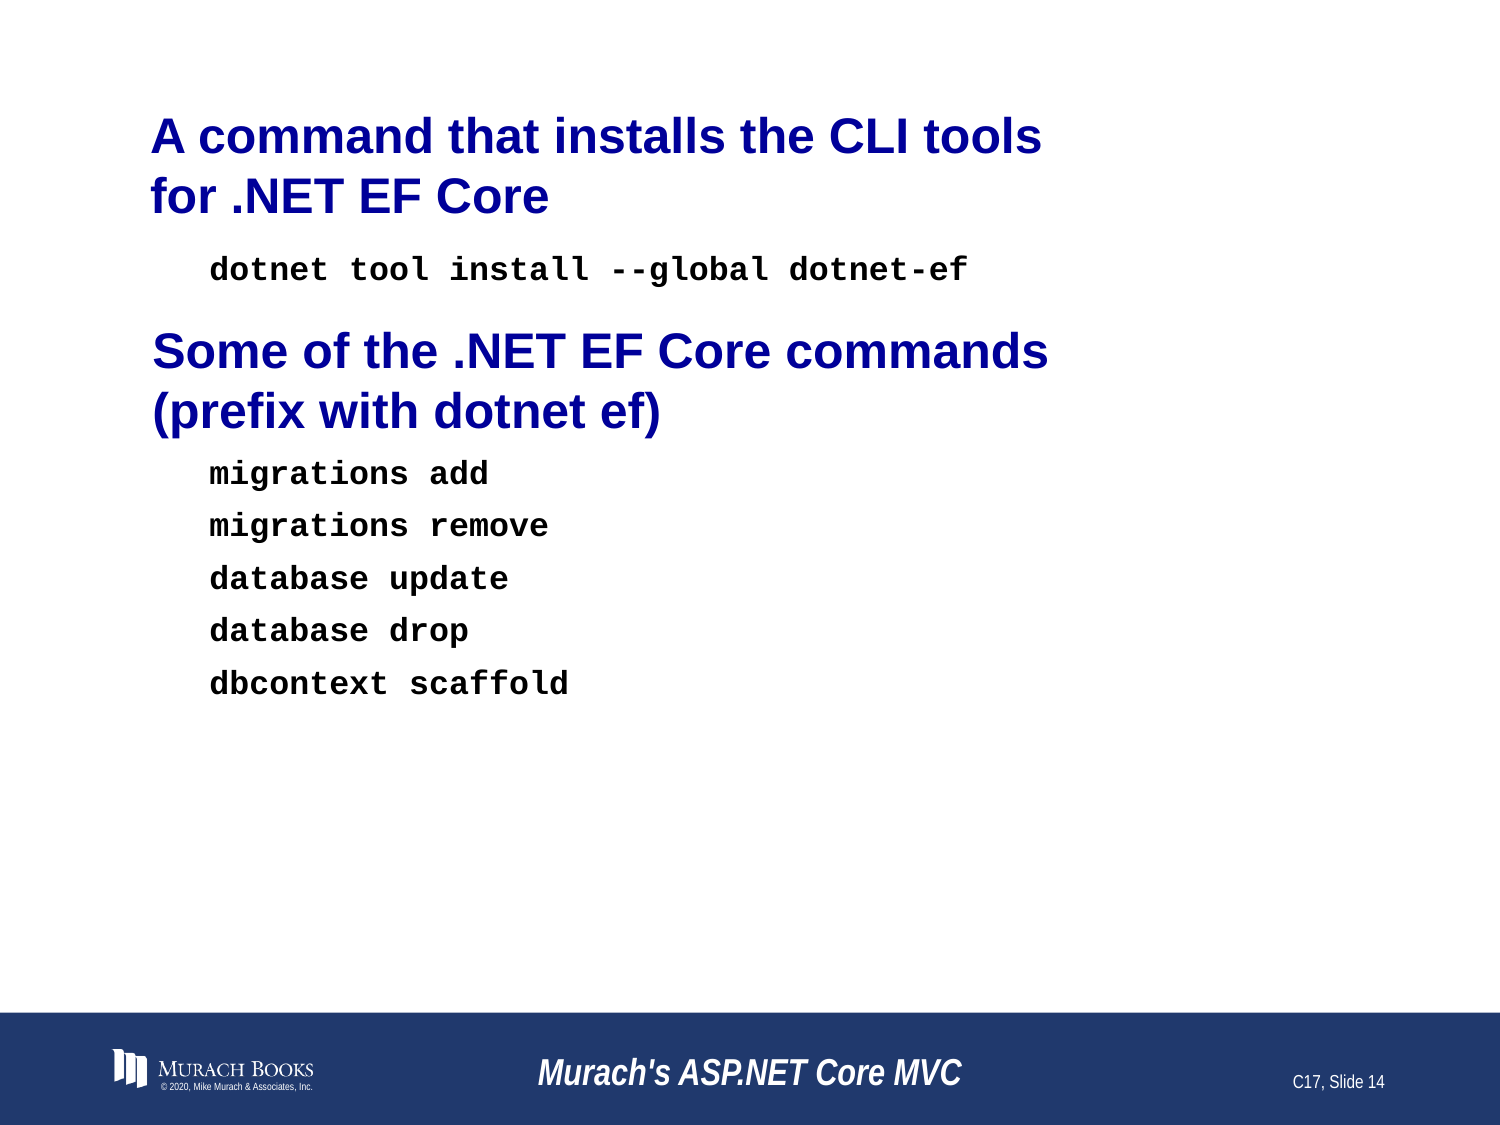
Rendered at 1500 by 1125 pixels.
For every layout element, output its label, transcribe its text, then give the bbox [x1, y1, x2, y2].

title A command that installs the CLI tools for .NET EF Core [150, 102, 1350, 224]
slide_number Murach's ASP.NET Core MVC [463, 1025, 1050, 1100]
list dotnet tool install --global dotnet-ef Some of the .NET EF Core commands (prefix with dotnet ef) migrations add migrations remove database update database drop dbcontext scaffold [137, 239, 1350, 978]
footer © 2020, Mike Murach & Associates, Inc. [12, 1025, 463, 1100]
slide_number C17, Slide 14 [1087, 1025, 1400, 1100]
